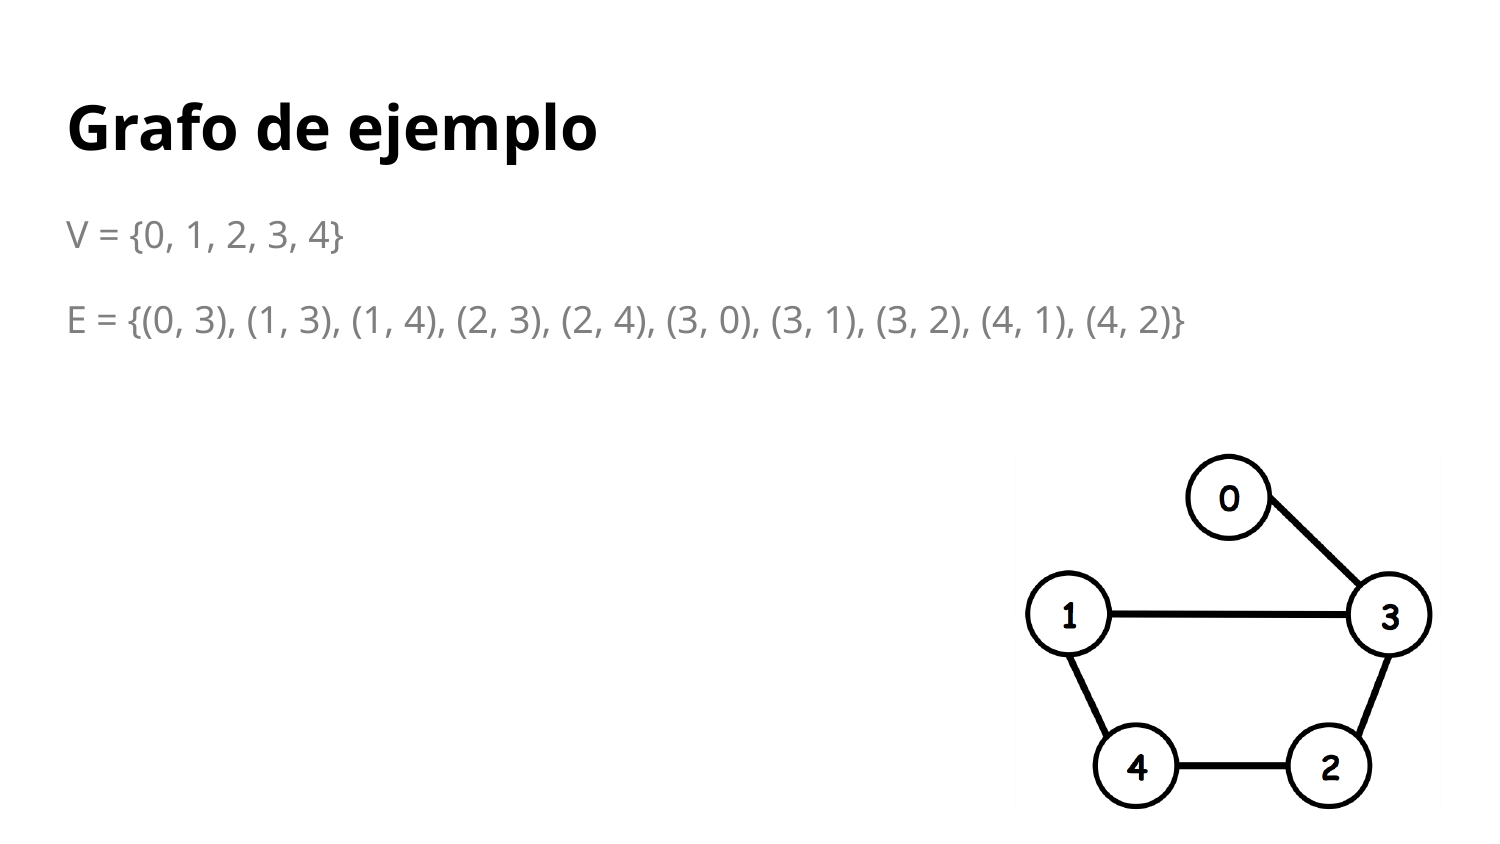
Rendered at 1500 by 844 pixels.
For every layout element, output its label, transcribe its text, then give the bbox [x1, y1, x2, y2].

list V = {0, 1, 2, 3, 4} E = {(0, 3), (1, 3), (1, 4), (2, 3), (2, 4), (3, 0), (3, 1), (3, 2), (4, 1), (4, 2)} [51, 189, 1371, 499]
title Grafo de ejemplo [51, 72, 1449, 176]
picture [984, 421, 1500, 844]
